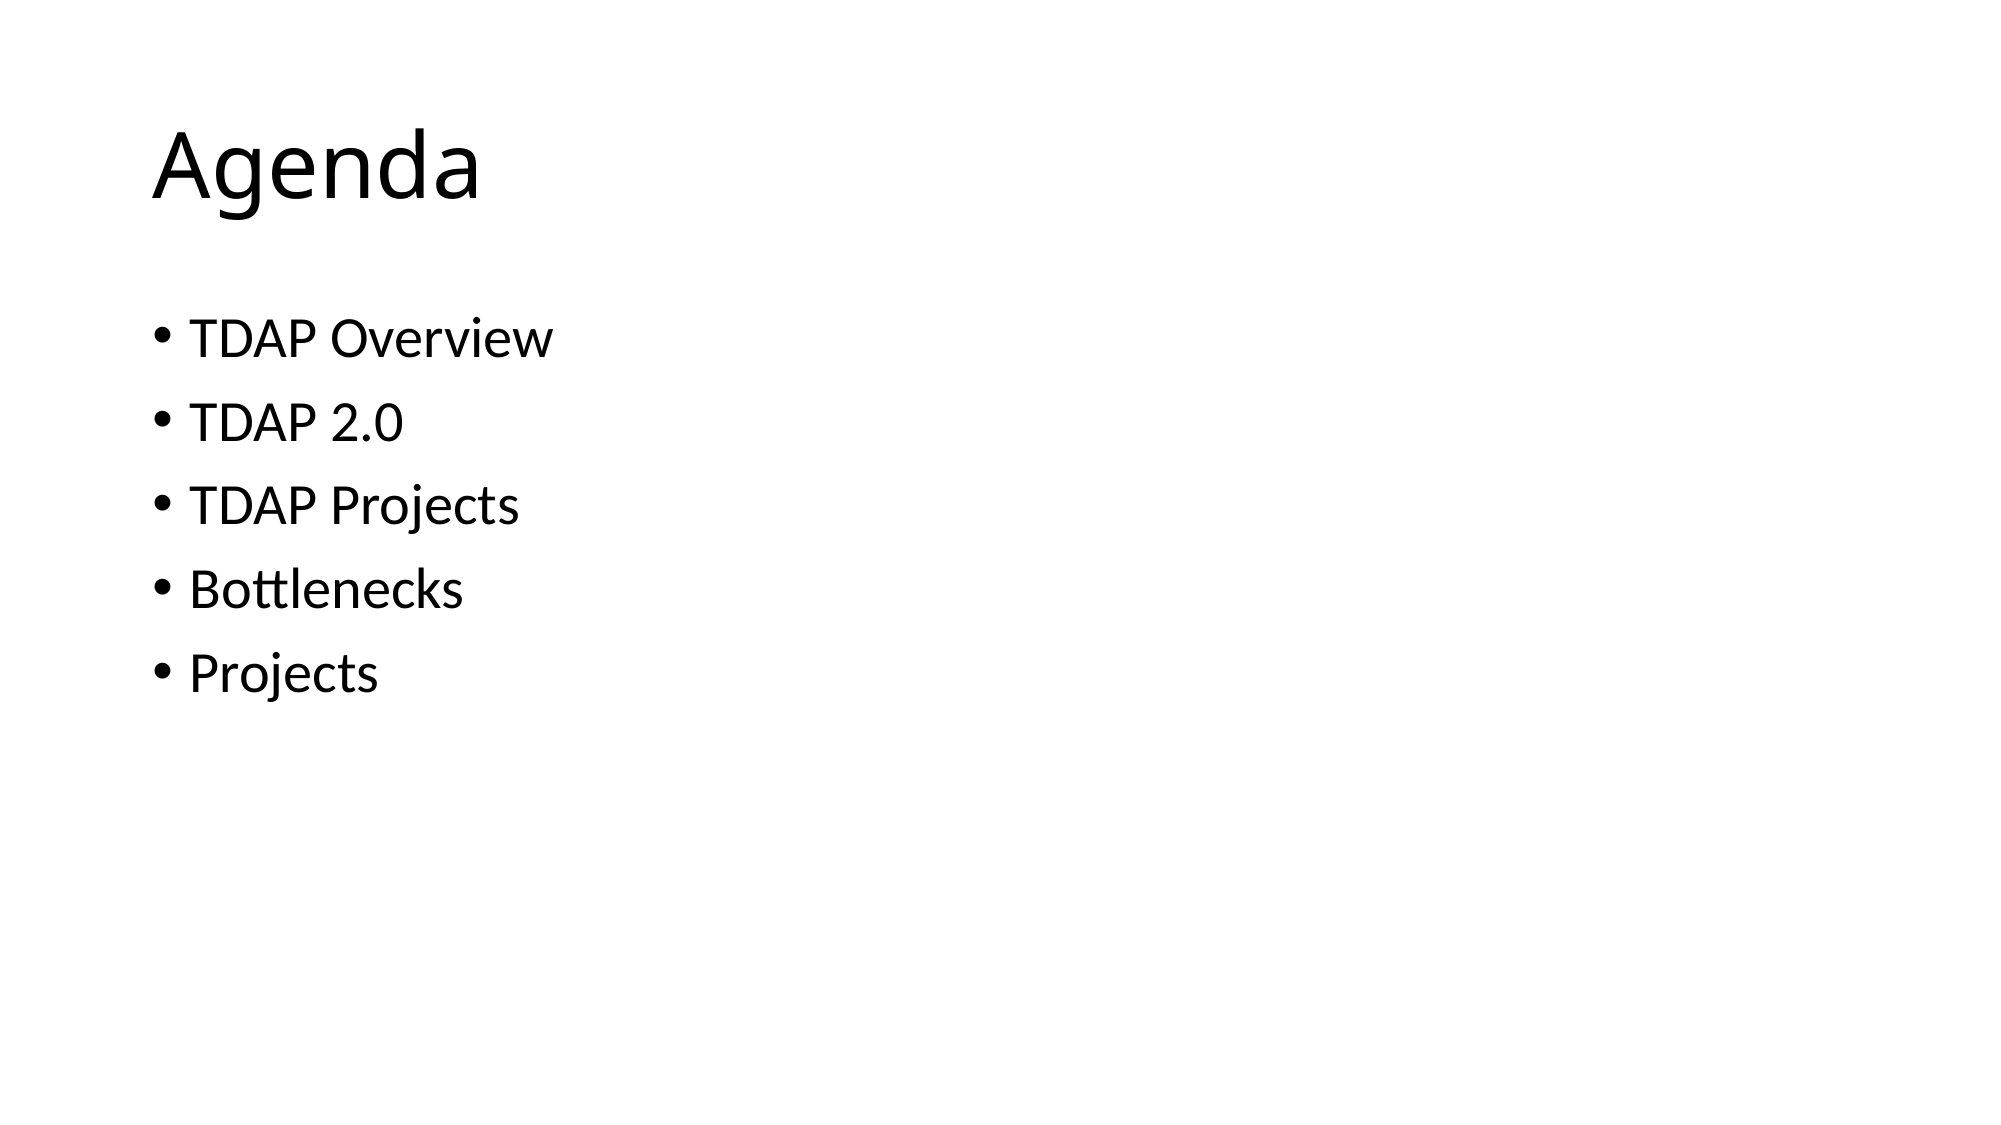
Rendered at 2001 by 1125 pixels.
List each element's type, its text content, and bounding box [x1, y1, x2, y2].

title Agenda [137, 59, 1863, 278]
list TDAP Overview TDAP 2.0 TDAP Projects Bottlenecks Projects [137, 299, 1863, 1014]
